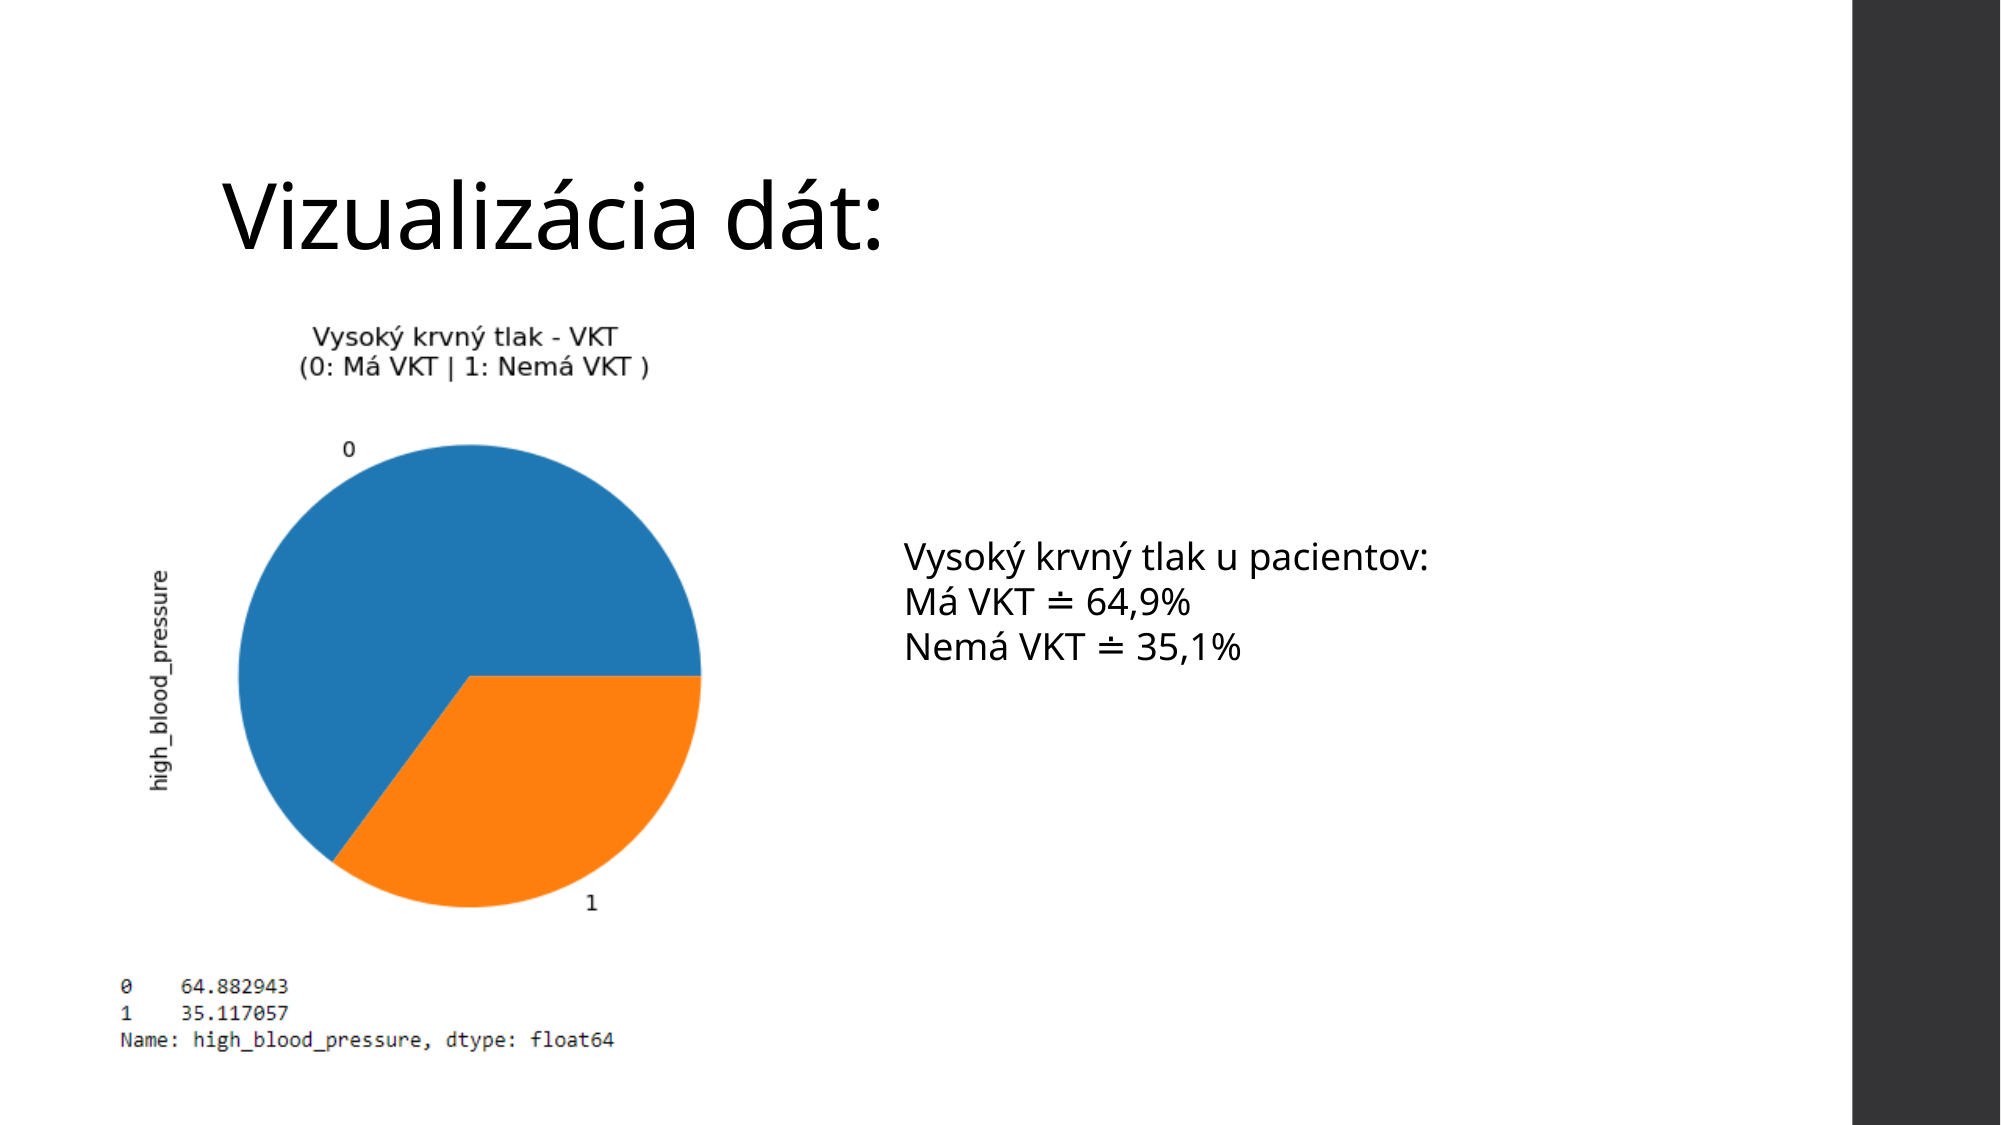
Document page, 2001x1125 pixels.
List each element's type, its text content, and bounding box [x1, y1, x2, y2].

text_box Vysoký krvný tlak u pacientov: Má VKT ≐ 64,9% Nemá VKT ≐ 35,1% [888, 525, 1462, 676]
picture [136, 306, 716, 917]
picture [116, 970, 624, 1055]
title Vizualizácia dát: [206, 60, 1797, 278]
